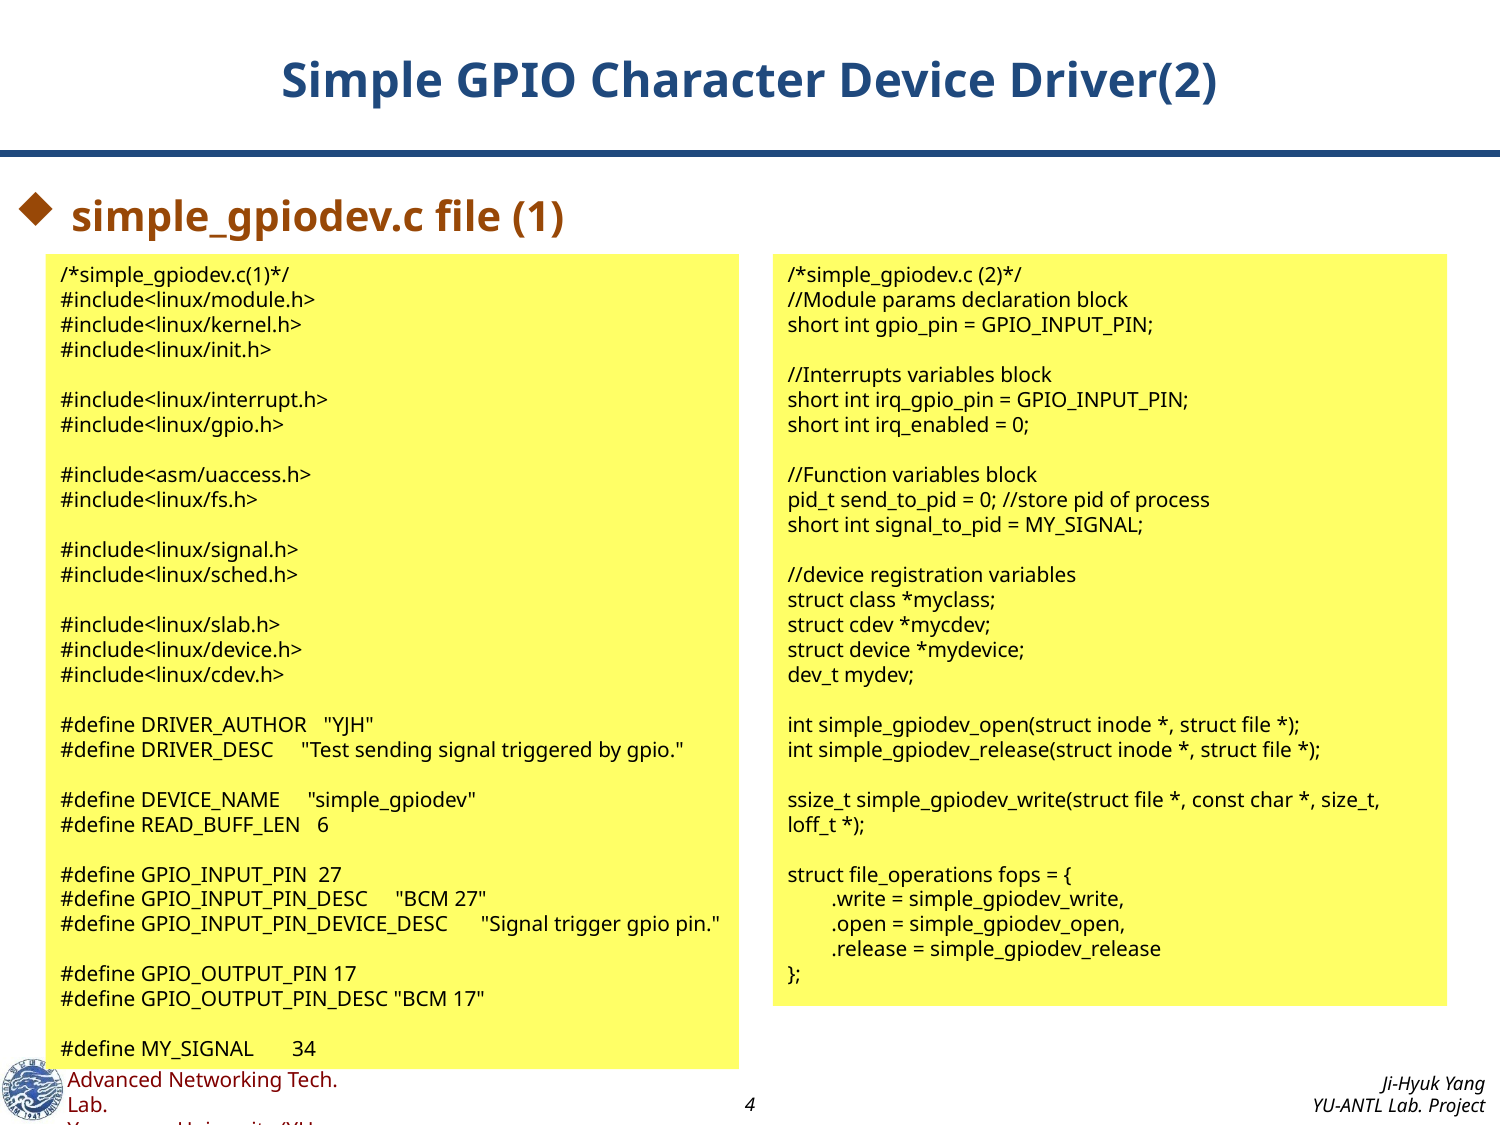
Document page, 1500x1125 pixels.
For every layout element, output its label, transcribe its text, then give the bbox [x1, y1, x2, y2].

text_box /*simple_gpiodev.c(1)*/ #include<linux/module.h> #include<linux/kernel.h> #include<linux/init.h> #include<linux/interrupt.h> #include<linux/gpio.h> #include<asm/uaccess.h> #include<linux/fs.h> #include<linux/signal.h> #include<linux/sched.h> #include<linux/slab.h> #include<linux/device.h> #include<linux/cdev.h> #define DRIVER_AUTHOR "YJH" #define DRIVER_DESC "Test sending signal triggered by gpio." #define DEVICE_NAME "simple_gpiodev" #define READ_BUFF_LEN 6 #define GPIO_INPUT_PIN 27 #define GPIO_INPUT_PIN_DESC "BCM 27" #define GPIO_INPUT_PIN_DEVICE_DESC "Signal trigger gpio pin." #define GPIO_OUTPUT_PIN 17 #define GPIO_OUTPUT_PIN_DESC "BCM 17" #define MY_SIGNAL 34 [45, 253, 740, 1070]
list simple_gpiodev.c file (1) [0, 181, 1500, 1053]
text_box /*simple_gpiodev.c (2)*/ //Module params declaration block short int gpio_pin = GPIO_INPUT_PIN; //Interrupts variables block short int irq_gpio_pin = GPIO_INPUT_PIN; short int irq_enabled = 0; //Function variables block pid_t send_to_pid = 0; //store pid of process short int signal_to_pid = MY_SIGNAL; //device registration variables struct class *myclass; struct cdev *mycdev; struct device *mydevice; dev_t mydev; int simple_gpiodev_open(struct inode *, struct file *); int simple_gpiodev_release(struct inode *, struct file *); ssize_t simple_gpiodev_write(struct file *, const char *, size_t, loff_t *); struct file_operations fops = { .write = simple_gpiodev_write, .open = simple_gpiodev_open, .release = simple_gpiodev_release }; [772, 253, 1448, 1007]
title Simple GPIO Character Device Driver(2) [0, 23, 1500, 133]
picture [0, 1057, 66, 1124]
